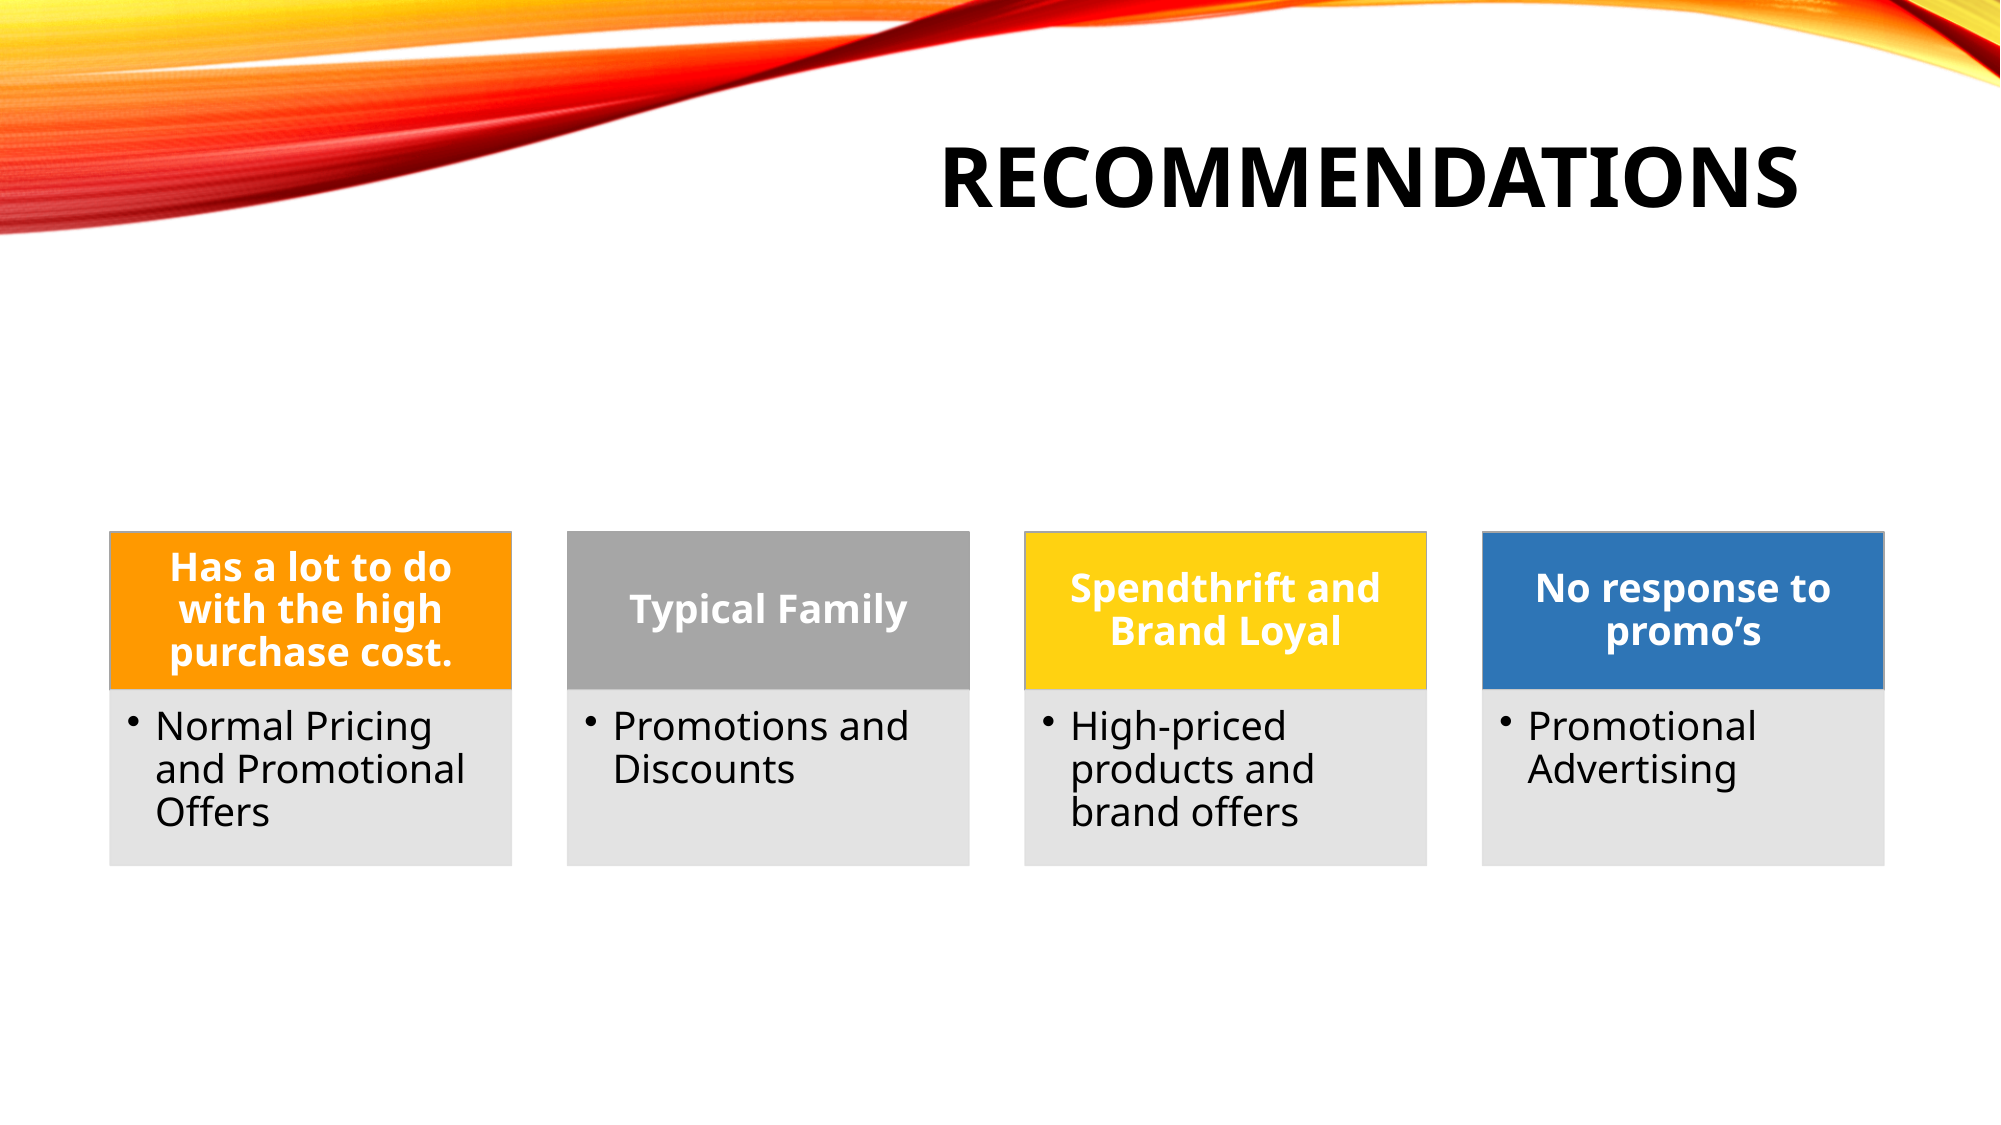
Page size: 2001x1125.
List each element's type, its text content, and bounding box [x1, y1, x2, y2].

picture [0, 0, 2000, 237]
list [109, 368, 1885, 1030]
title RECOMMENDATIONS [734, 68, 1816, 292]
